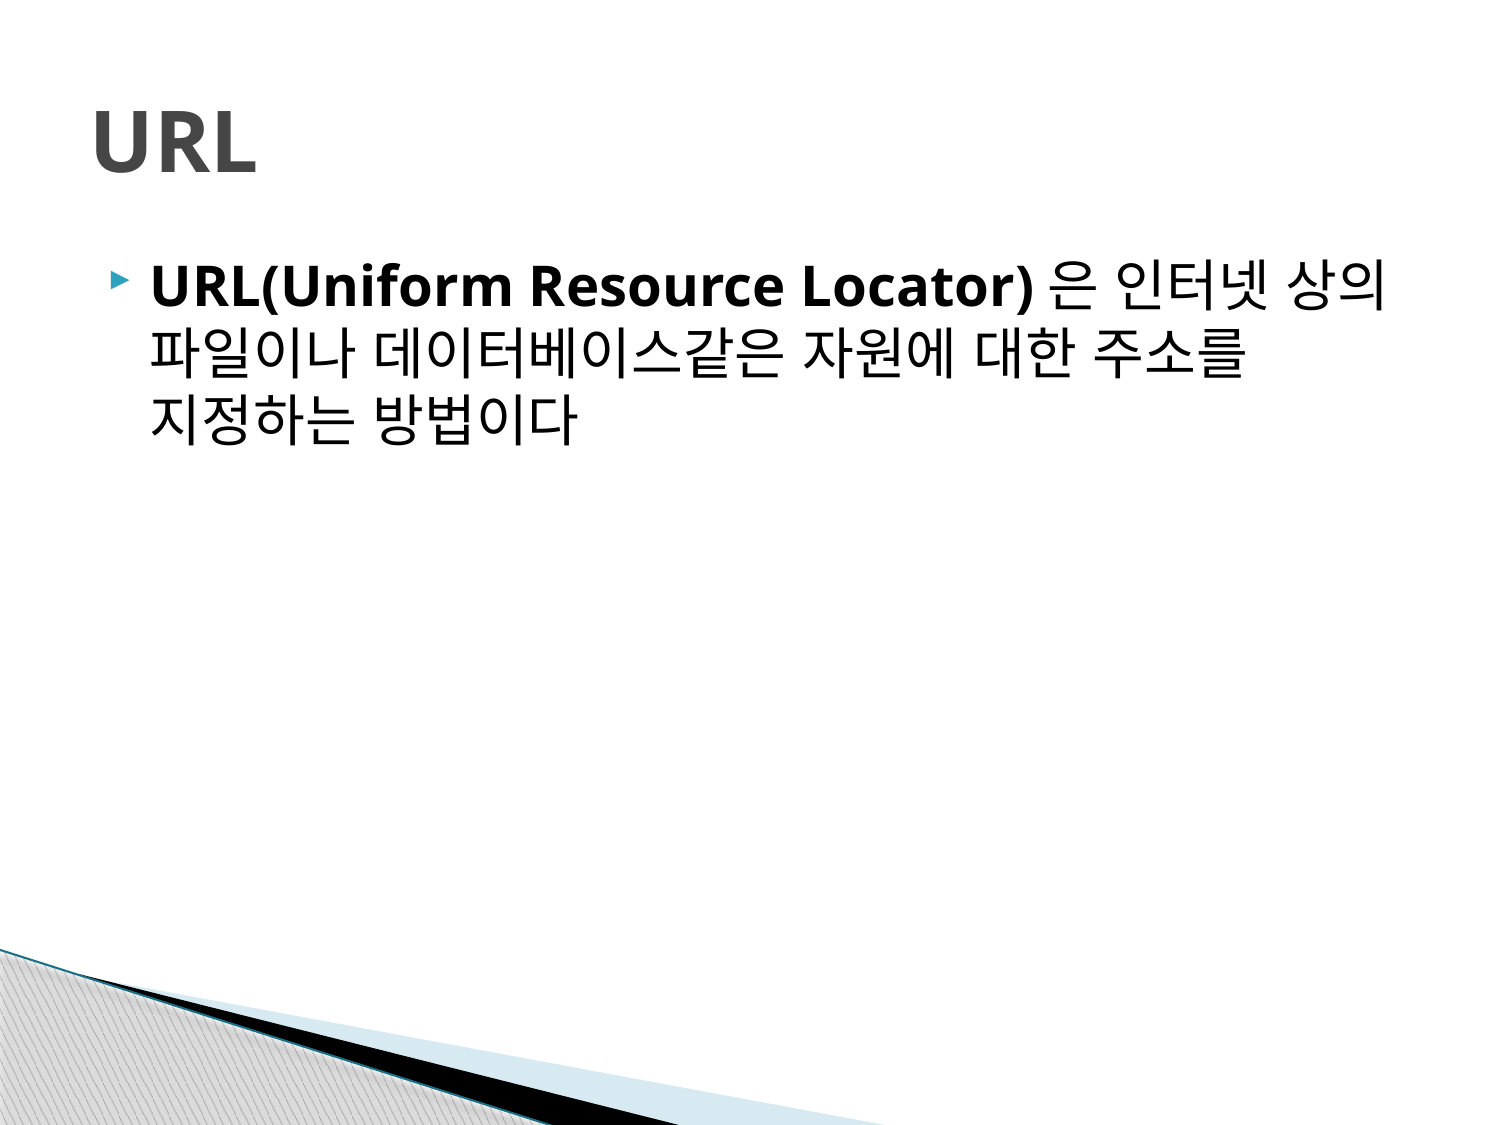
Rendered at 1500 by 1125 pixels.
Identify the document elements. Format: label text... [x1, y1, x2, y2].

list URL(Uniform Resource Locator)은 인터넷 상의 파일이나 데이터베이스같은 자원에 대한 주소를 지정하는 방법이다 [75, 243, 1425, 986]
title URL [75, 45, 1425, 233]
